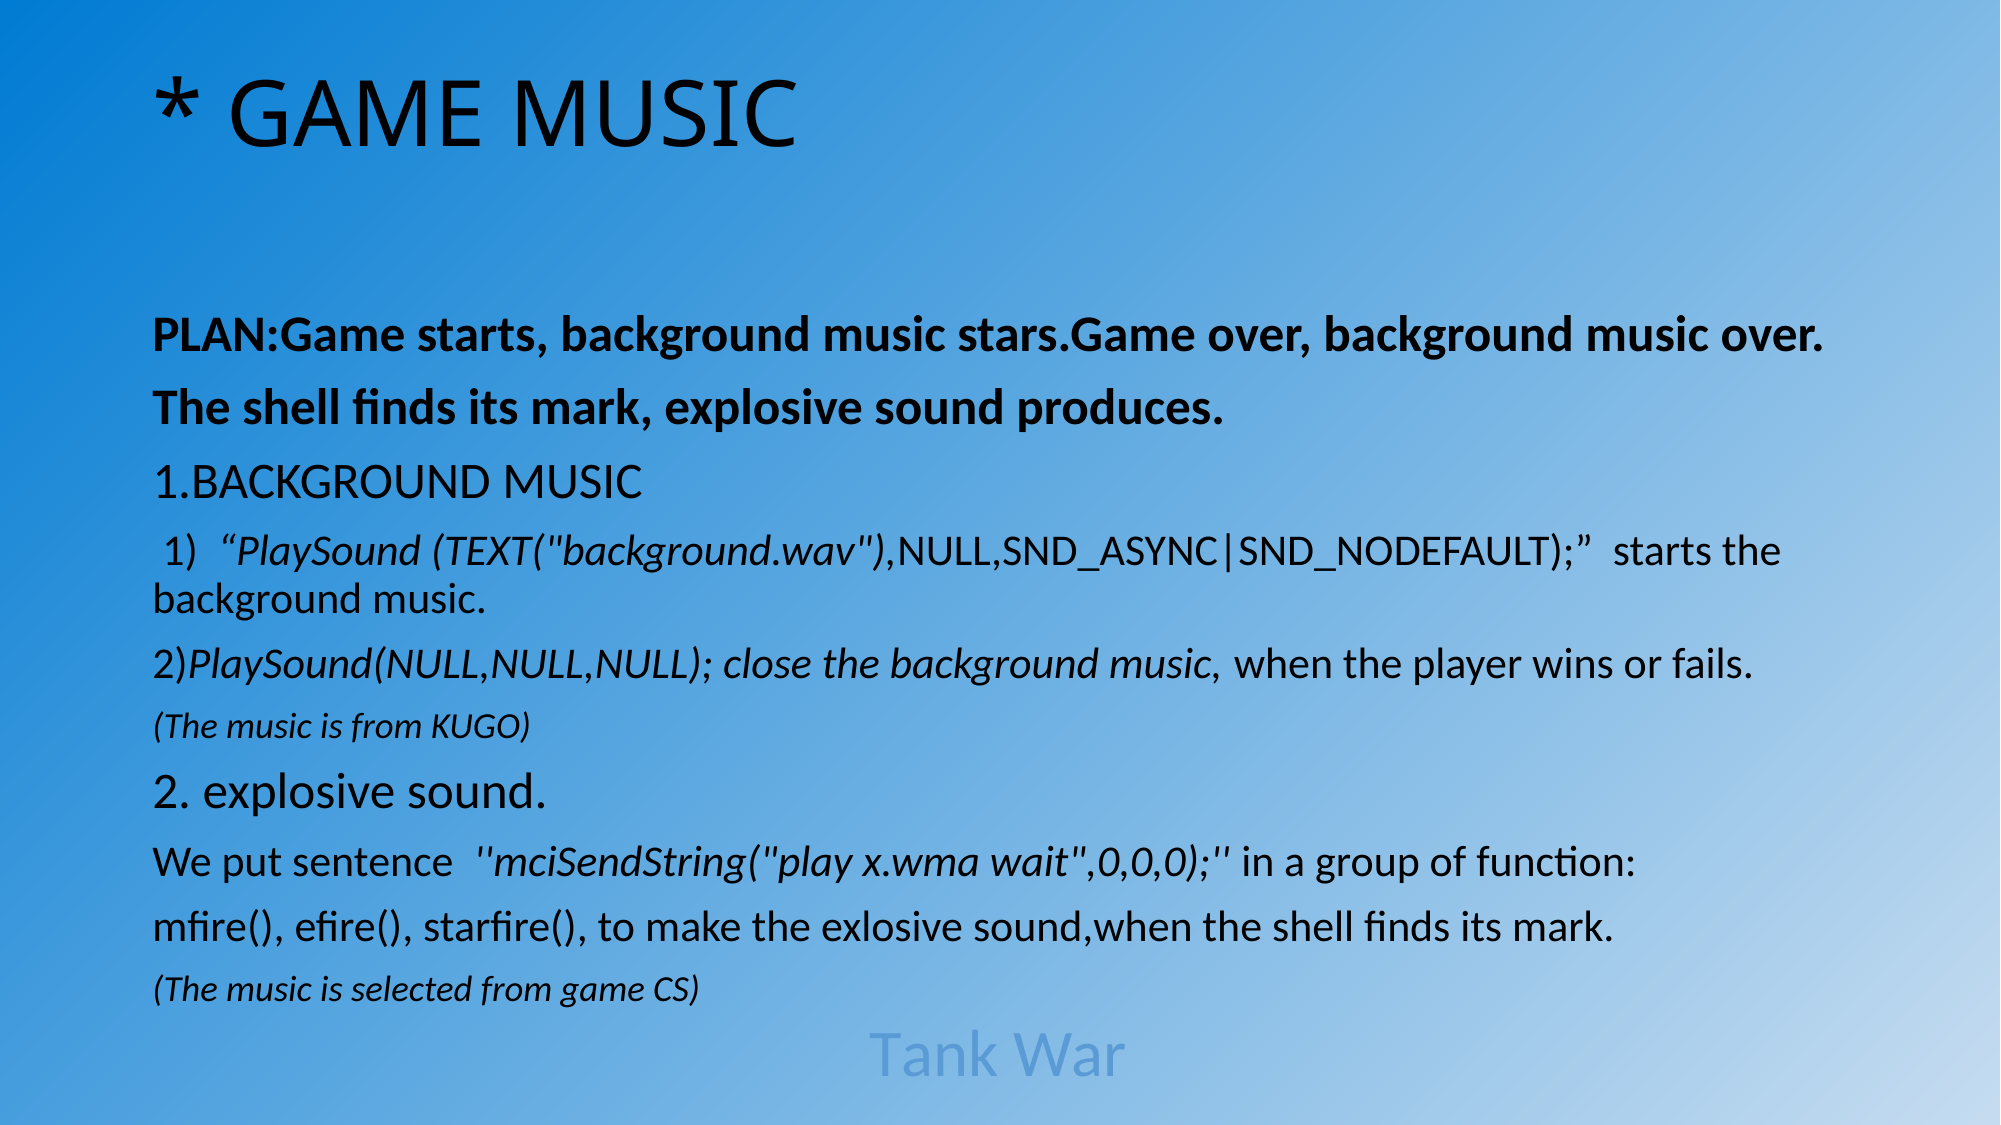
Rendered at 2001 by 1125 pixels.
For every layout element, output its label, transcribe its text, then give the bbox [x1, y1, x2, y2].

title * GAME MUSIC [137, 59, 1863, 278]
list PLAN:Game starts, background music stars.Game over, background music over. The shell finds its mark, explosive sound produces. 1.BACKGROUND MUSIC 1) “PlaySound (TEXT("background.wav"),NULL,SND_ASYNC|SND_NODEFAULT);” starts the background music. 2)PlaySound(NULL,NULL,NULL); close the background music, when the player wins or fails. (The music is from KUGO) 2. explosive sound. We put sentence ''mciSendString("play x.wma wait",0,0,0);'' in a group of function: mfire(), efire(), starfire(), to make the exlosive sound,when the shell finds its mark. (The music is selected from game CS) [137, 299, 1863, 1065]
